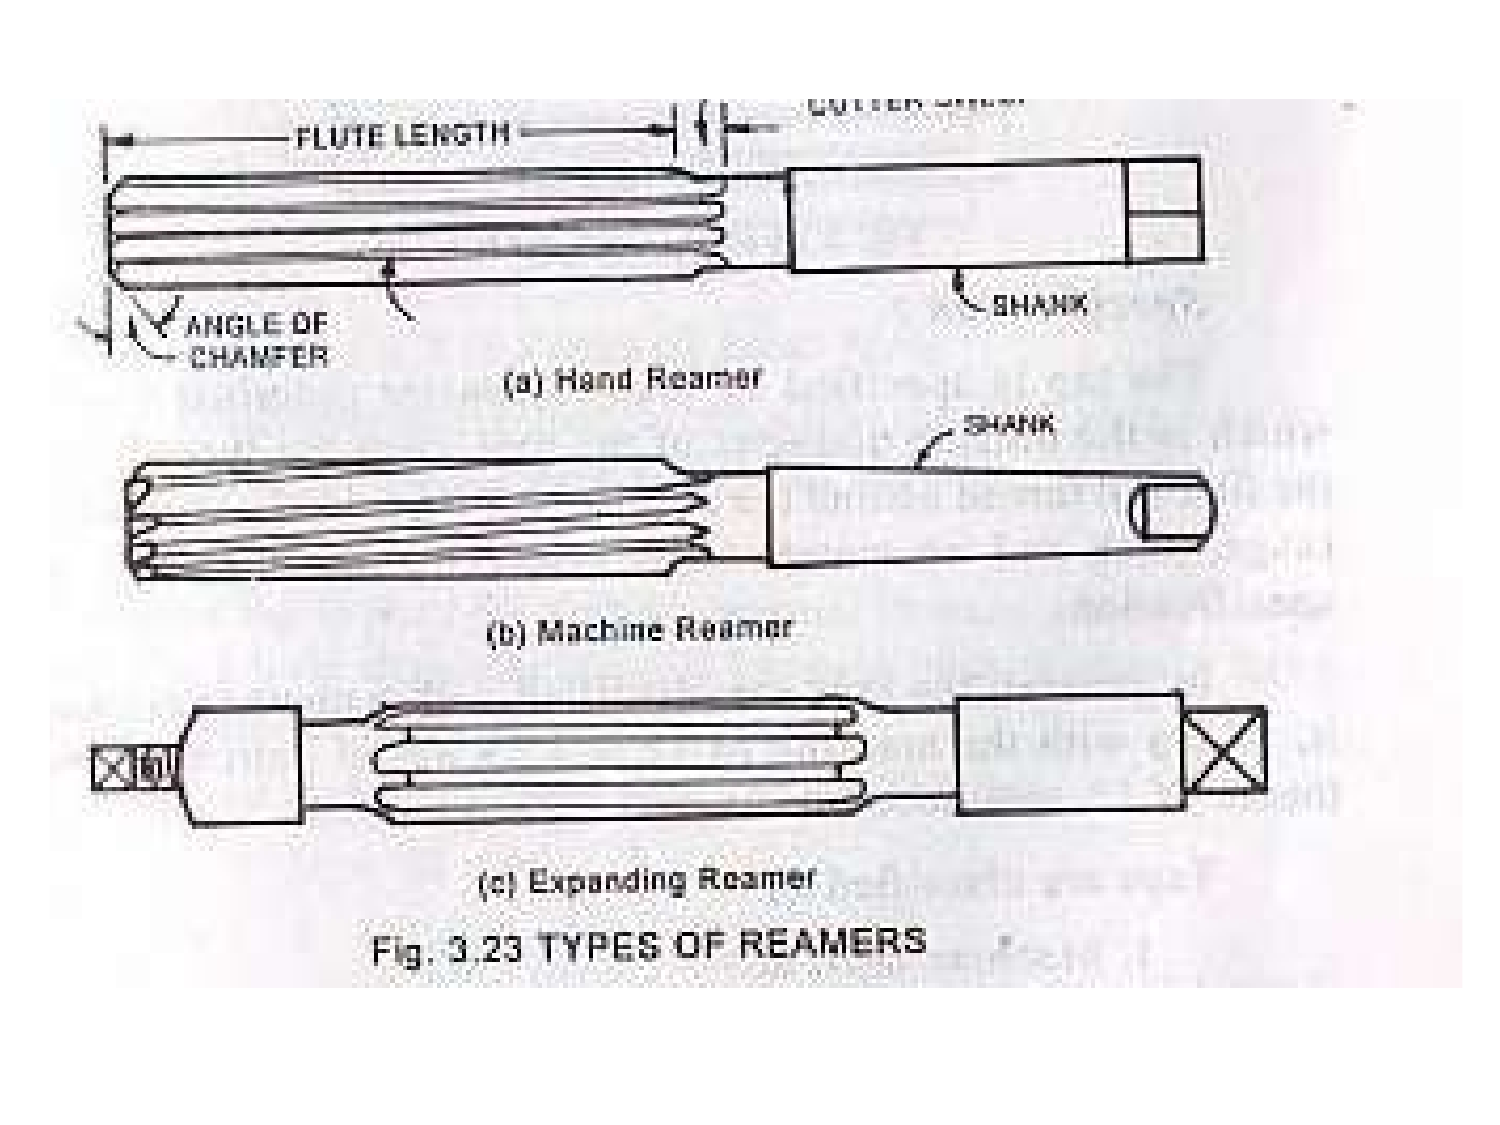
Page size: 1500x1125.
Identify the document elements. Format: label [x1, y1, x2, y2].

text_box [49, 99, 1463, 988]
